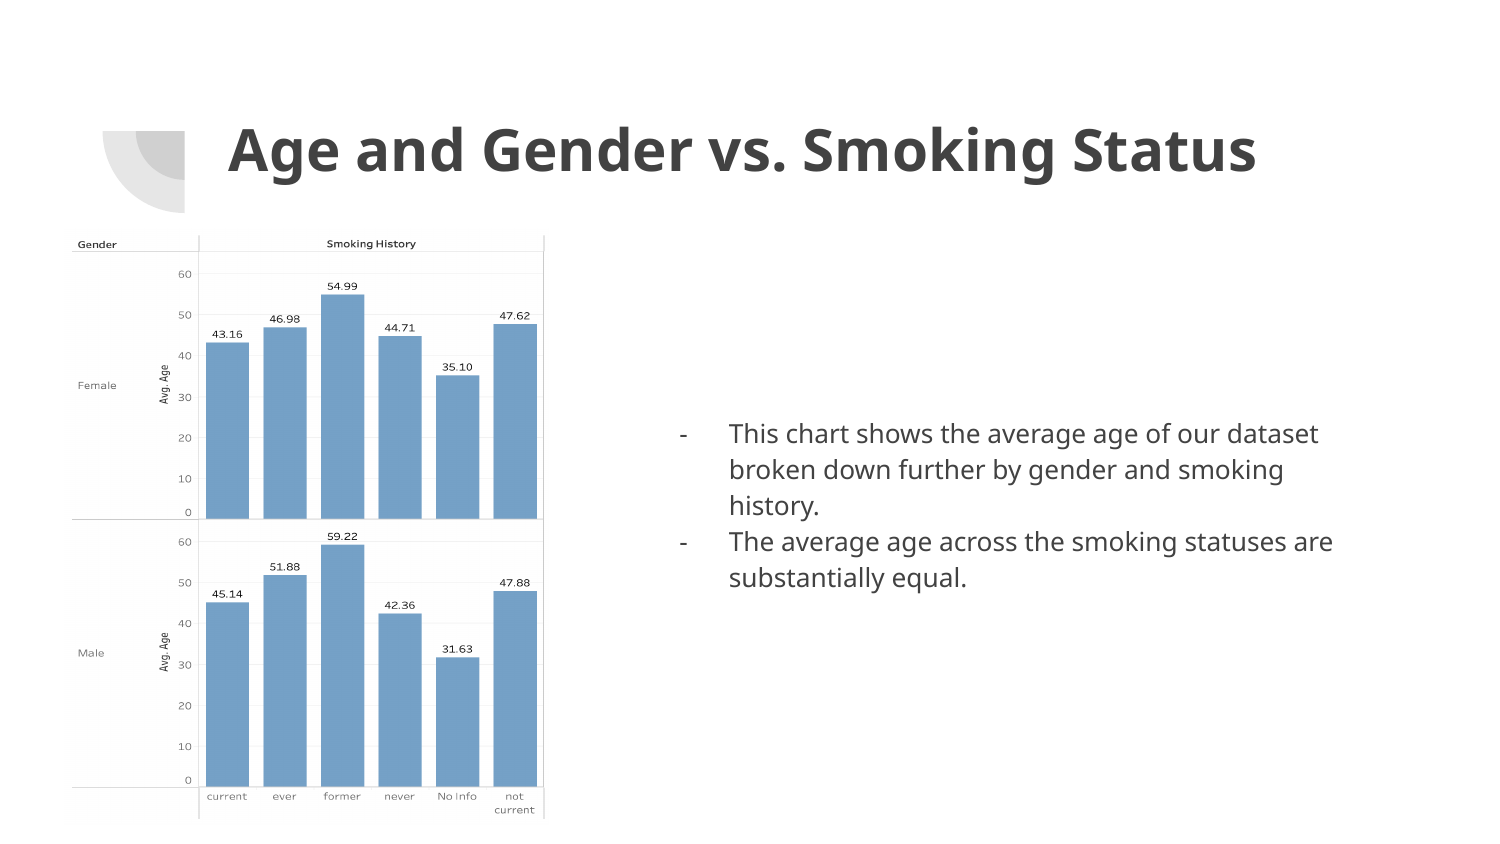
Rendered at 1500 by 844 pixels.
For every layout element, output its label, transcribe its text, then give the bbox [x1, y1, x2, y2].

title Age and Gender vs. Smoking Status [213, 98, 1368, 263]
list This chart shows the average age of our dataset broken down further by gender and smoking history. The average age across the smoking statuses are substantially equal. [641, 397, 1368, 610]
picture [63, 227, 549, 826]
